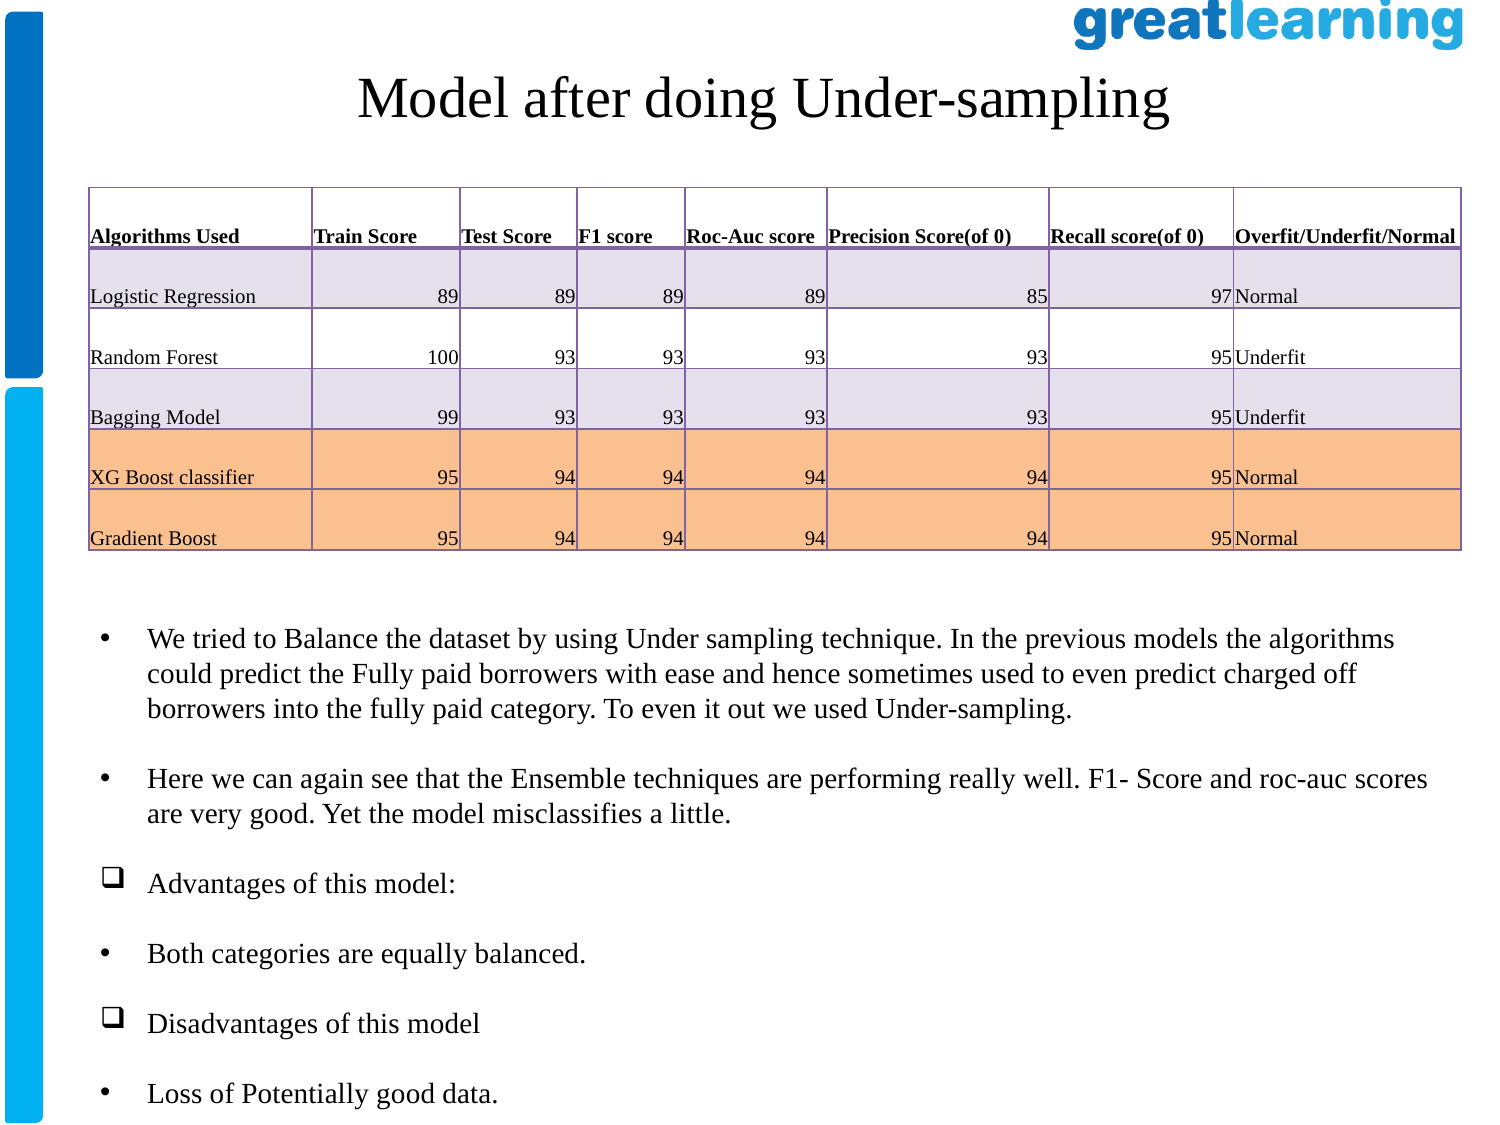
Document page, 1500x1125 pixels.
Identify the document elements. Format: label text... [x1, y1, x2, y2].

table_cell 89 [686, 250, 826, 307]
table_cell Random Forest [90, 309, 311, 368]
table_cell 89 [313, 250, 459, 307]
table_cell 95 [1050, 430, 1233, 488]
table_cell 93 [828, 369, 1048, 428]
table_cell 94 [828, 430, 1048, 488]
table_cell 95 [313, 490, 459, 549]
table_cell 99 [313, 369, 459, 428]
table_cell 94 [578, 490, 684, 549]
table_cell 93 [686, 309, 826, 368]
table_cell Underfit [1234, 309, 1460, 368]
table_cell 100 [313, 309, 459, 368]
table_cell 94 [461, 430, 576, 488]
text_box We tried to Balance the dataset by using Under sampling technique. In the previous models the algorithms could predict the Fully paid borrowers with ease and hence sometimes used to even predict charged off borrowers into the fully paid category. To even it out we used Under-sampling. Here we can again see that the Ensemble techniques are performing really well. F1- Score and roc-auc scores are very good. Yet the model misclassifies a little. Advantages of this model: Both categories are equally balanced. Disadvantages of this model Loss of Potentially good data. [85, 612, 1472, 1117]
table_header Precision Score(of 0) [828, 188, 1048, 246]
table_cell 93 [578, 369, 684, 428]
table_header Overfit/Underfit/Normal [1234, 188, 1460, 246]
table_cell Gradient Boost [90, 490, 311, 549]
table_header Recall score(of 0) [1050, 188, 1233, 246]
table_header Roc-Auc score [686, 188, 826, 246]
table_cell 85 [828, 250, 1048, 307]
table_cell Normal [1234, 430, 1460, 488]
table_cell 94 [686, 430, 826, 488]
table_cell 94 [461, 490, 576, 549]
picture [1439, 0, 1463, 50]
table_cell 95 [1050, 369, 1233, 428]
table_cell 93 [461, 369, 576, 428]
table_header F1 score [578, 188, 684, 246]
table_cell 94 [686, 490, 826, 549]
table_cell Logistic Regression [90, 250, 311, 307]
table_cell 97 [1050, 250, 1233, 307]
table_cell 89 [461, 250, 576, 307]
table_cell Normal [1234, 490, 1460, 549]
table_cell 93 [828, 309, 1048, 368]
title Model after doing Under-sampling [88, 0, 1439, 187]
table_cell 89 [578, 250, 684, 307]
table_cell 93 [686, 369, 826, 428]
table_cell 93 [461, 309, 576, 368]
table_cell 93 [578, 309, 684, 368]
table_header Train Score [313, 188, 459, 246]
table_cell 95 [1050, 309, 1233, 368]
table_cell Underfit [1234, 369, 1460, 428]
table_cell Bagging Model [90, 369, 311, 428]
table_cell Normal [1234, 250, 1460, 307]
table_cell XG Boost classifier [90, 430, 311, 488]
table_header Algorithms Used [90, 188, 311, 246]
table_header Test Score [461, 188, 576, 246]
table_cell 95 [313, 430, 459, 488]
table_cell 94 [828, 490, 1048, 549]
table_cell 94 [578, 430, 684, 488]
table_cell 95 [1050, 490, 1233, 549]
